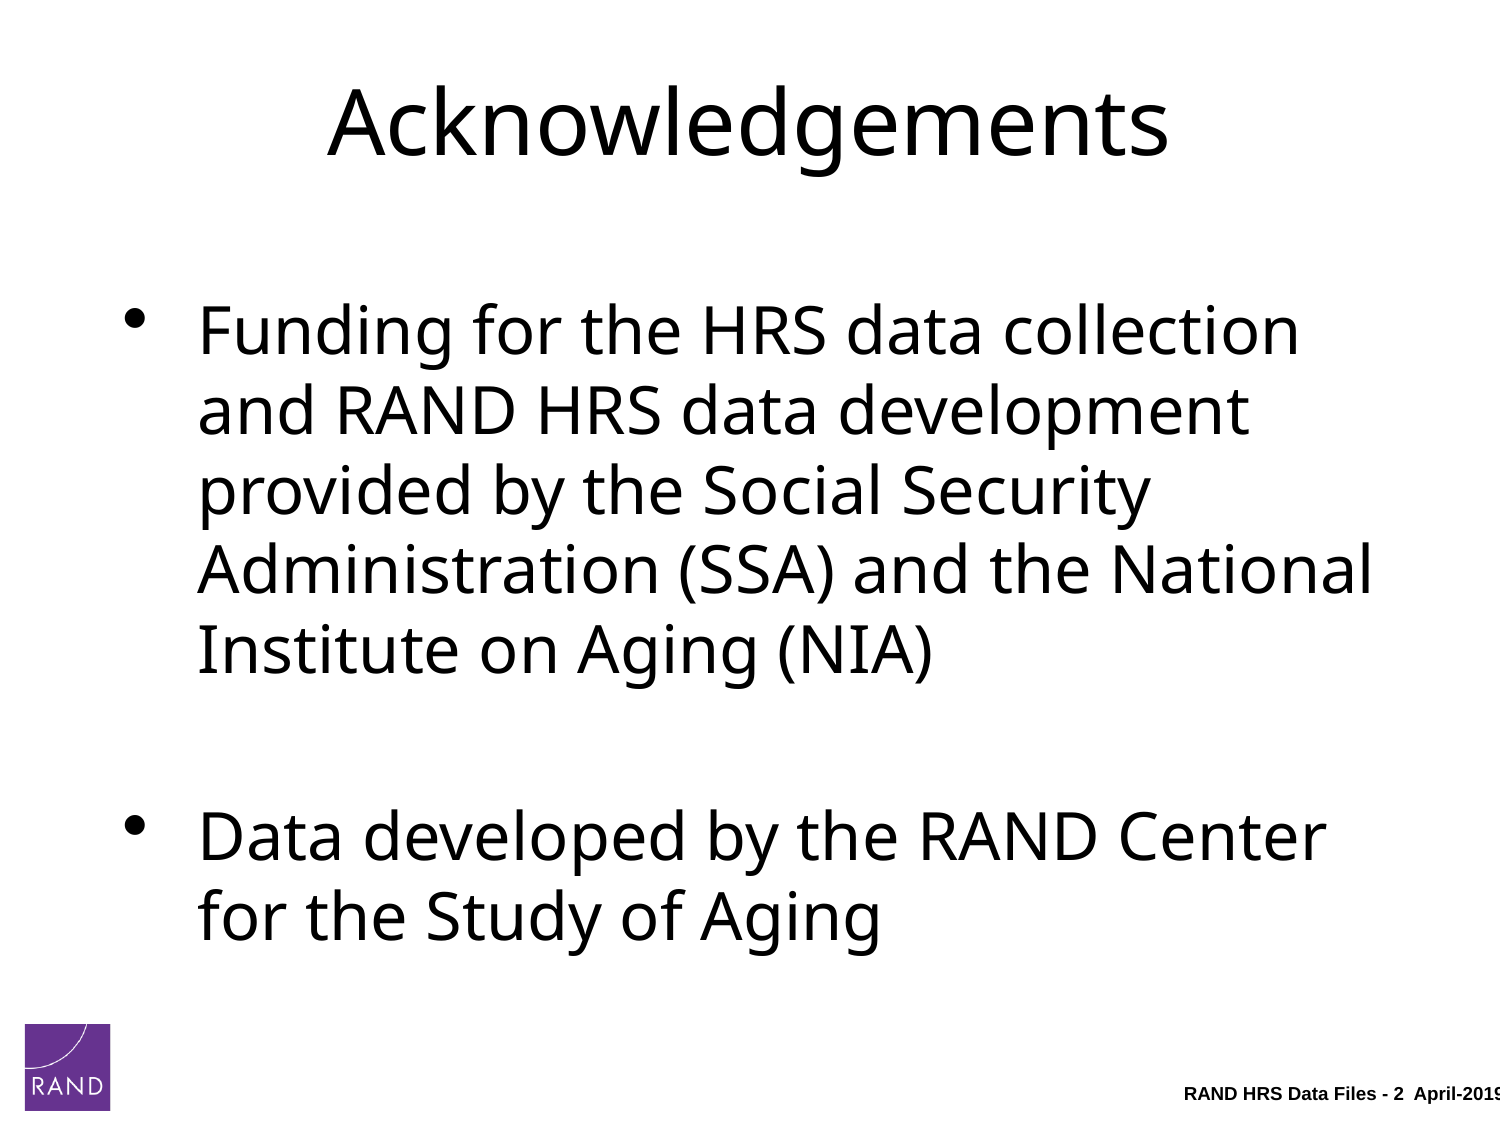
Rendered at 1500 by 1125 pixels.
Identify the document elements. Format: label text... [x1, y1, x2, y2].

title Acknowledgements [0, 63, 1500, 164]
picture [24, 1024, 113, 1111]
list Funding for the HRS data collection and RAND HRS data development provided by the Social Security Administration (SSA) and the National Institute on Aging (NIA) Data developed by the RAND Center for the Study of Aging [122, 287, 1398, 888]
